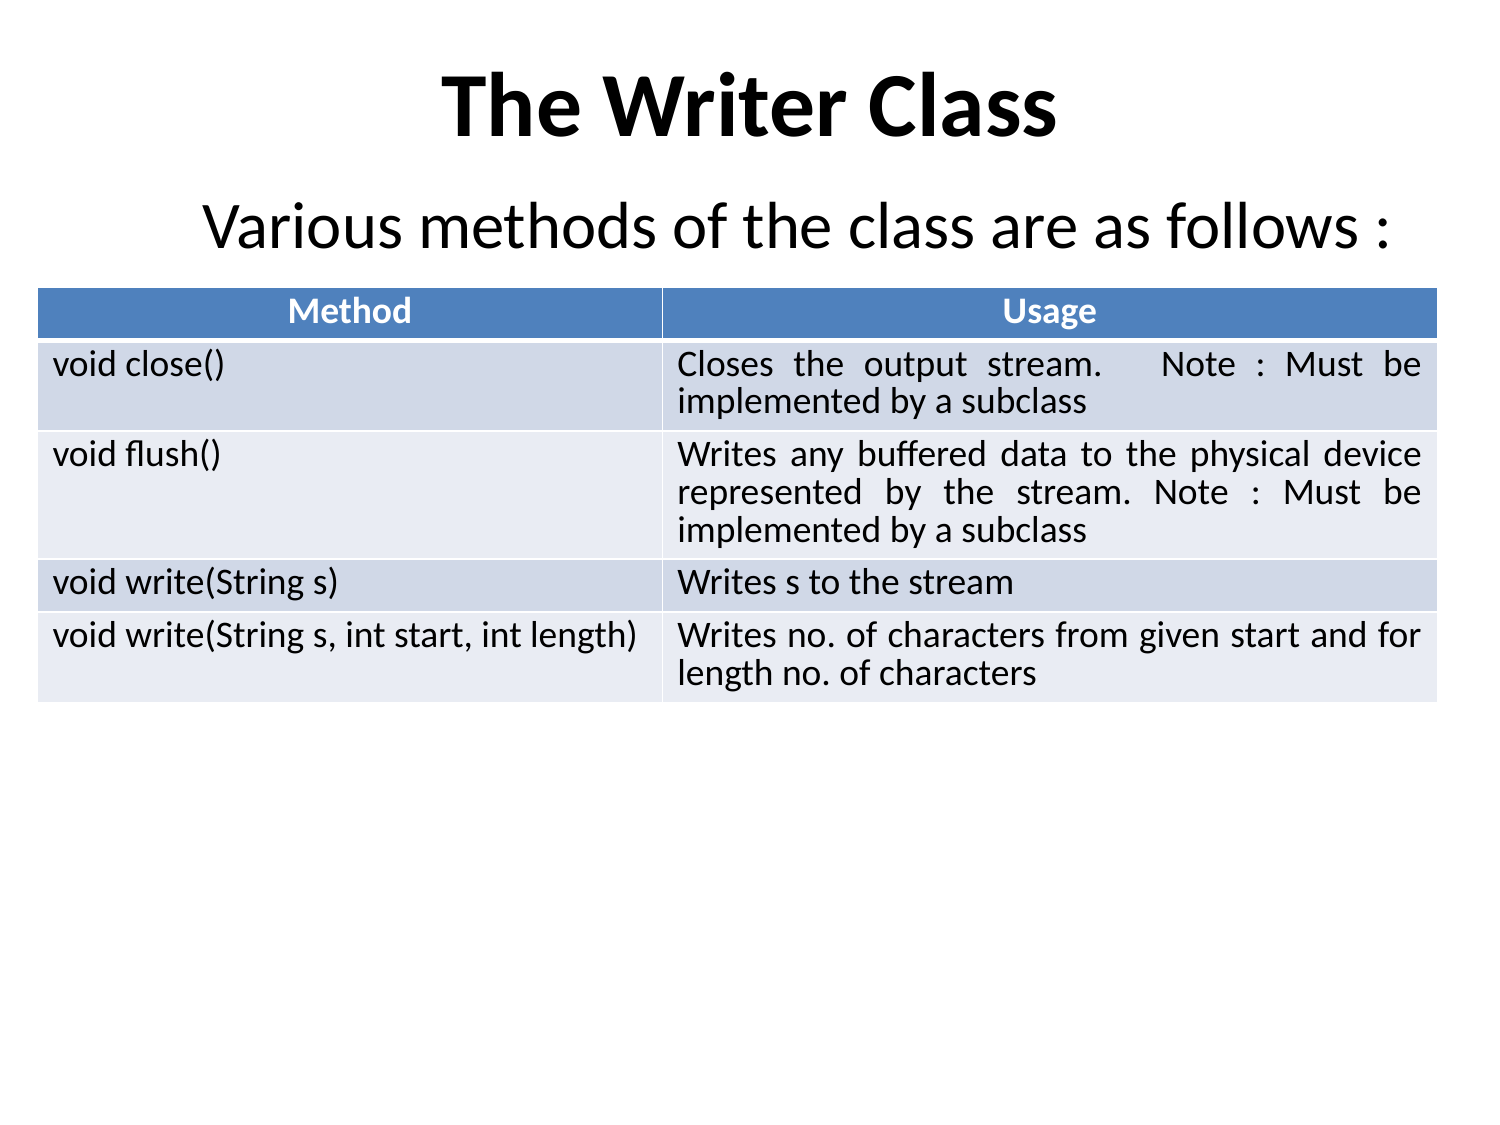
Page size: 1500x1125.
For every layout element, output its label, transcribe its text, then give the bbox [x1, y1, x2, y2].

table_cell Writes no. of characters from given start and for length no. of characters [663, 613, 1437, 702]
table_cell void flush() [38, 432, 662, 558]
table_cell Writes s to the stream [663, 560, 1437, 611]
title The Writer Class [0, 24, 1500, 175]
table_cell Closes the output stream. Note : Must be implemented by a subclass [663, 343, 1437, 430]
table_header Method [38, 288, 662, 338]
table_header Usage [663, 288, 1437, 338]
text_box Various methods of the class are as follows : [37, 174, 1475, 270]
table_cell Writes any buffered data to the physical device represented by the stream. Note : Must be implemented by a subclass [663, 432, 1437, 558]
table_cell void close() [38, 343, 662, 430]
table_cell void write(String s) [38, 560, 662, 611]
table_cell void write(String s, int start, int length) [38, 613, 662, 702]
